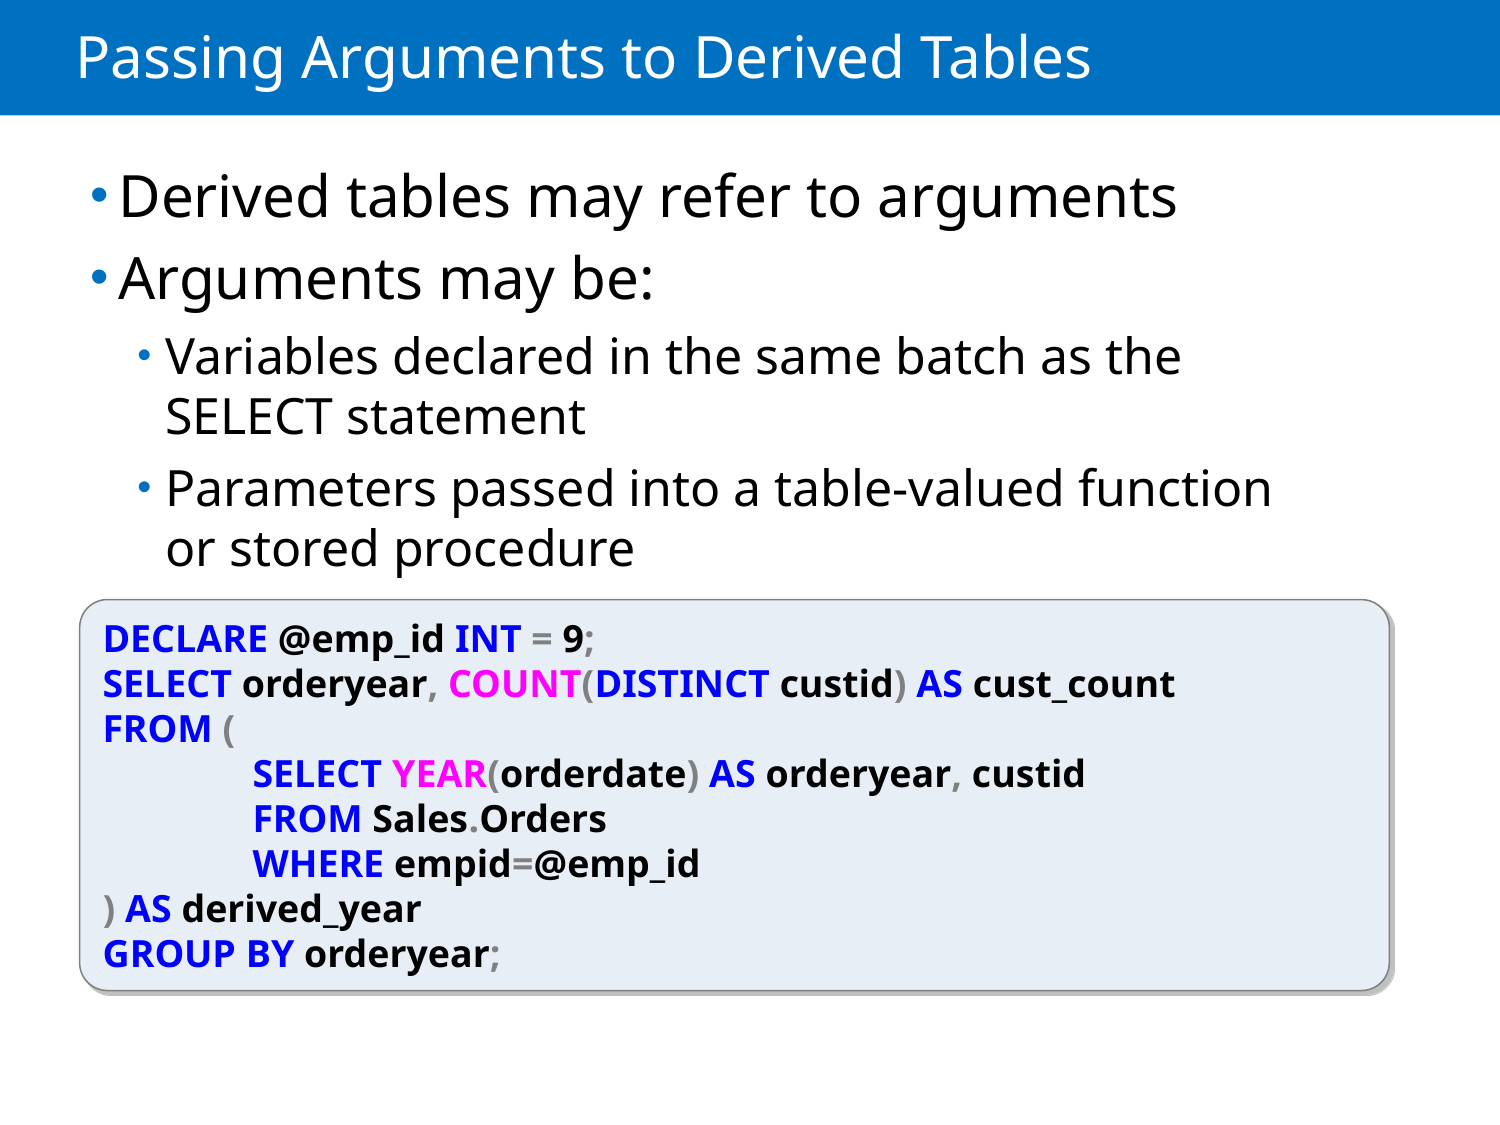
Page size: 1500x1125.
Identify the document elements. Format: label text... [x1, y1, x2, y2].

title Passing Arguments to Derived Tables [75, 0, 1351, 122]
text_box DECLARE @emp_id INT = 9; SELECT orderyear, COUNT(DISTINCT custid) AS cust_count FROM ( SELECT YEAR(orderdate) AS orderyear, custid FROM Sales.Orders WHERE empid=@emp_id ) AS derived_year GROUP BY orderyear; [79, 599, 1390, 991]
text_box Derived tables may refer to arguments Arguments may be: Variables declared in the same batch as the SELECT statement Parameters passed into a table-valued function or stored procedure [75, 151, 1347, 872]
